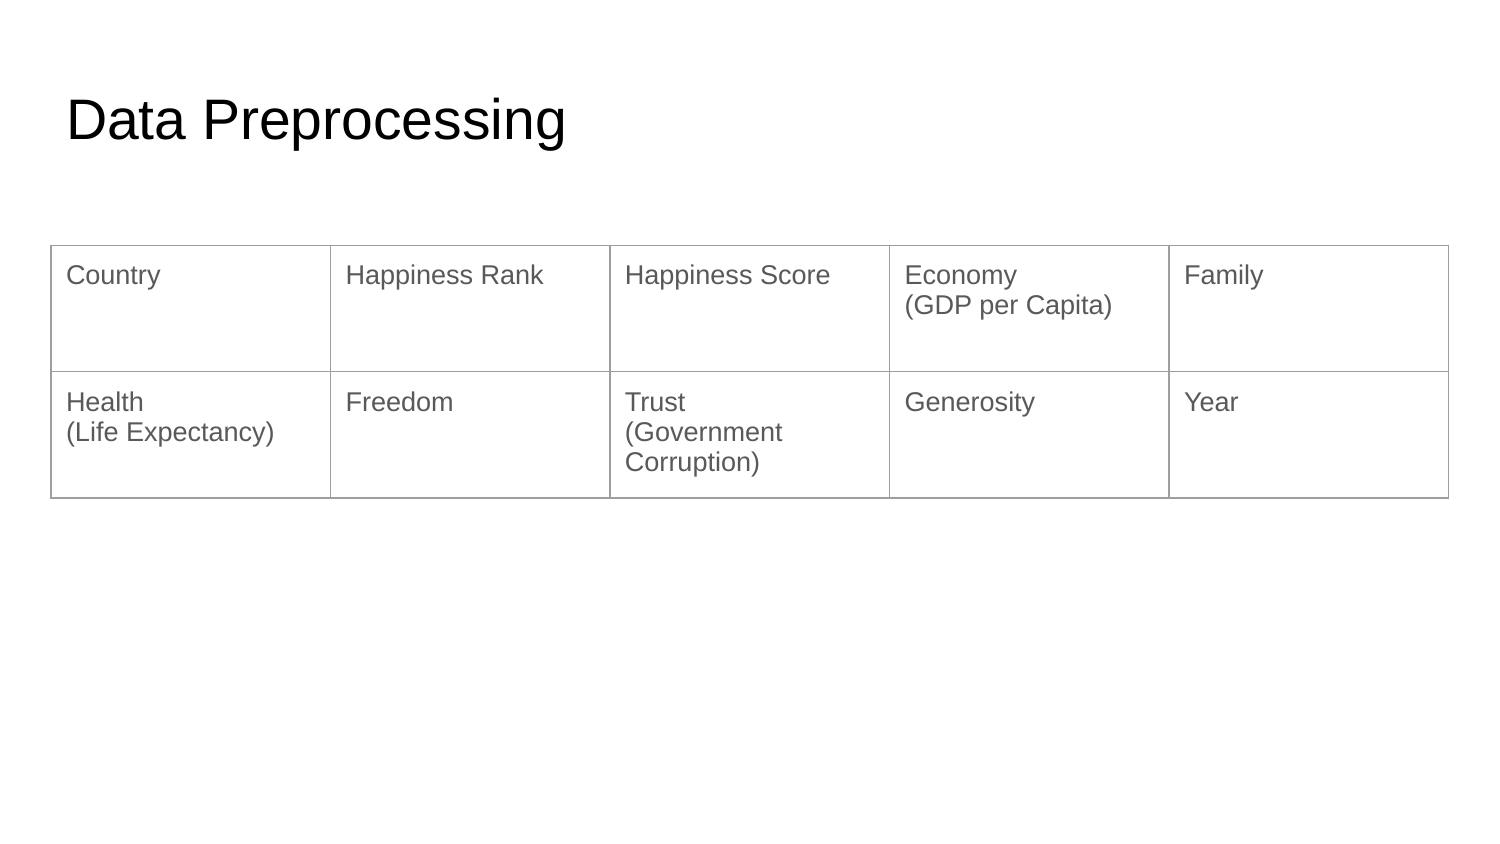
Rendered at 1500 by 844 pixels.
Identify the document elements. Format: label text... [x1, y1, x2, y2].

table_cell Trust (Government Corruption) [611, 372, 889, 497]
table_cell Generosity [890, 372, 1168, 497]
table_header Economy (GDP per Capita) [890, 246, 1168, 371]
table_header Country [52, 246, 330, 371]
table_cell Health (Life Expectancy) [52, 372, 330, 497]
title Data Preprocessing [51, 72, 1449, 167]
table_cell Freedom [331, 372, 609, 497]
table_cell Year [1170, 372, 1448, 497]
table_header Happiness Score [611, 246, 889, 371]
table_header Family [1170, 246, 1448, 371]
table_header Happiness Rank [331, 246, 609, 371]
